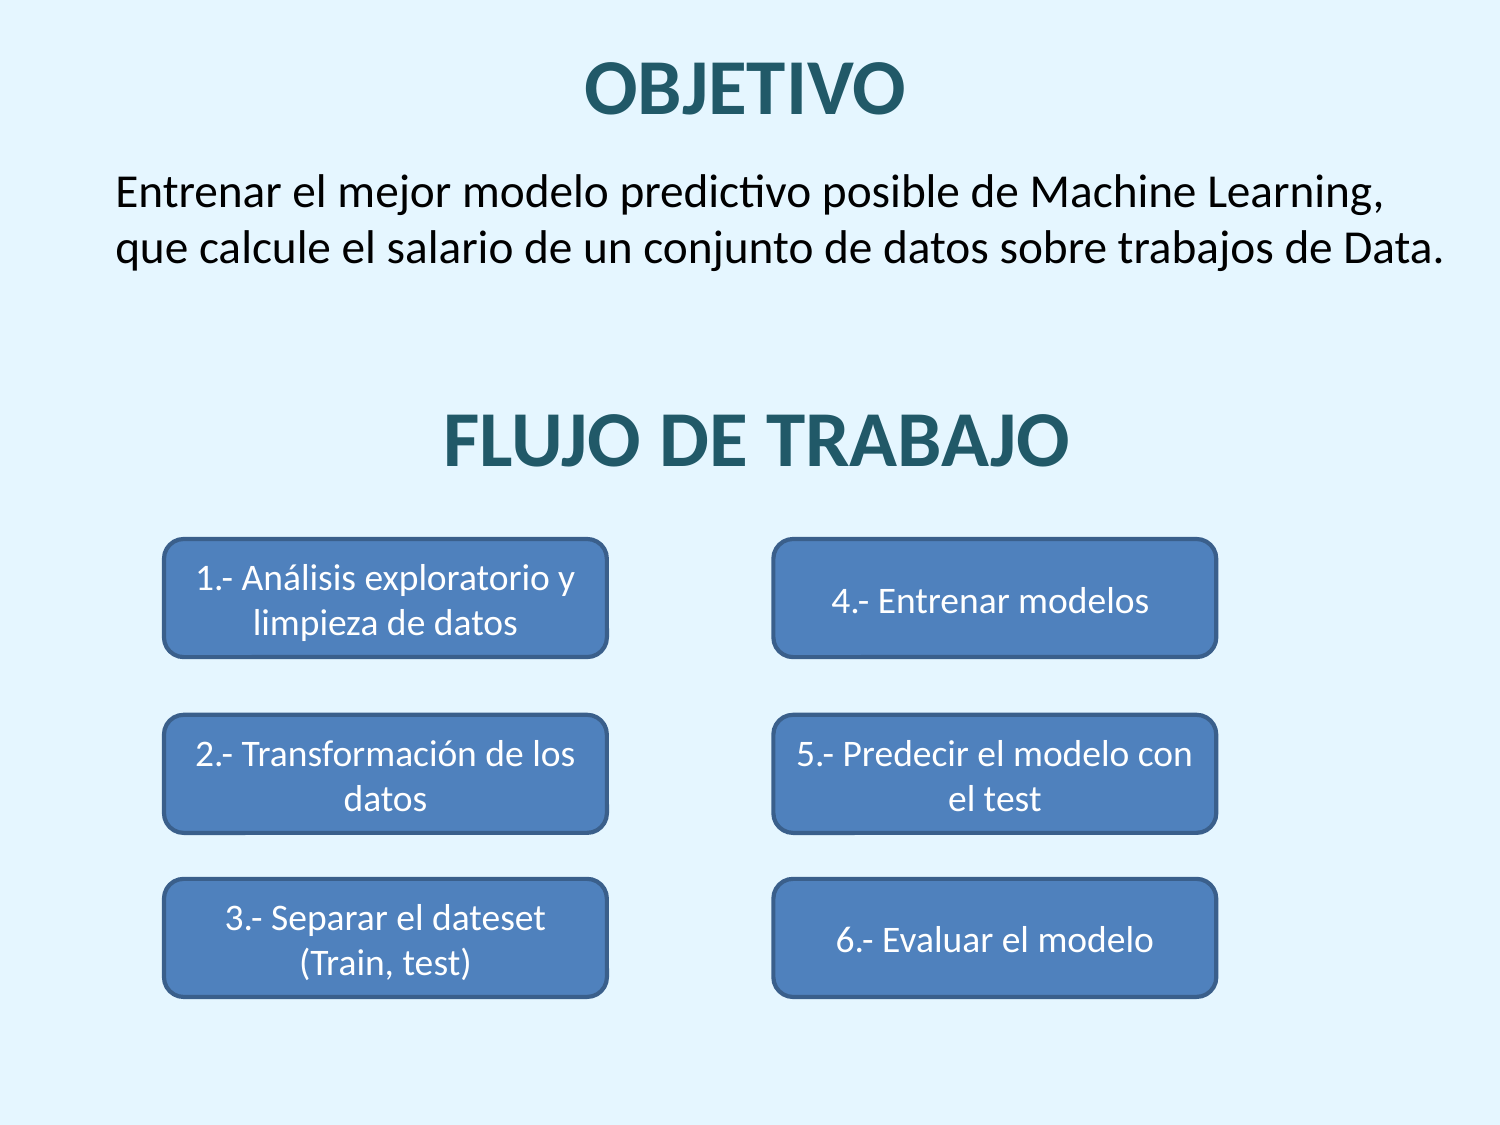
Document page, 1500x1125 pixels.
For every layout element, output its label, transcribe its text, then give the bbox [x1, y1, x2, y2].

title OBJETIVO [70, 0, 1421, 152]
text_box 6.- Evaluar el modelo [771, 876, 1219, 1000]
text_box 4.- Entrenar modelos [771, 536, 1219, 660]
text_box 2.- Transformación de los datos [161, 712, 610, 836]
text_box 1.- Análisis exploratorio y limpieza de datos [161, 536, 610, 660]
text_box 5.- Predecir el modelo con el test [771, 712, 1219, 836]
text_box FLUJO DE TRABAJO [81, 351, 1432, 518]
text_box 3.- Separar el dateset (Train, test) [161, 876, 610, 1000]
list Entrenar el mejor modelo predictivo posible de Machine Learning, que calcule el salario de un conjunto de datos sobre trabajos de Data. [46, 152, 1465, 329]
